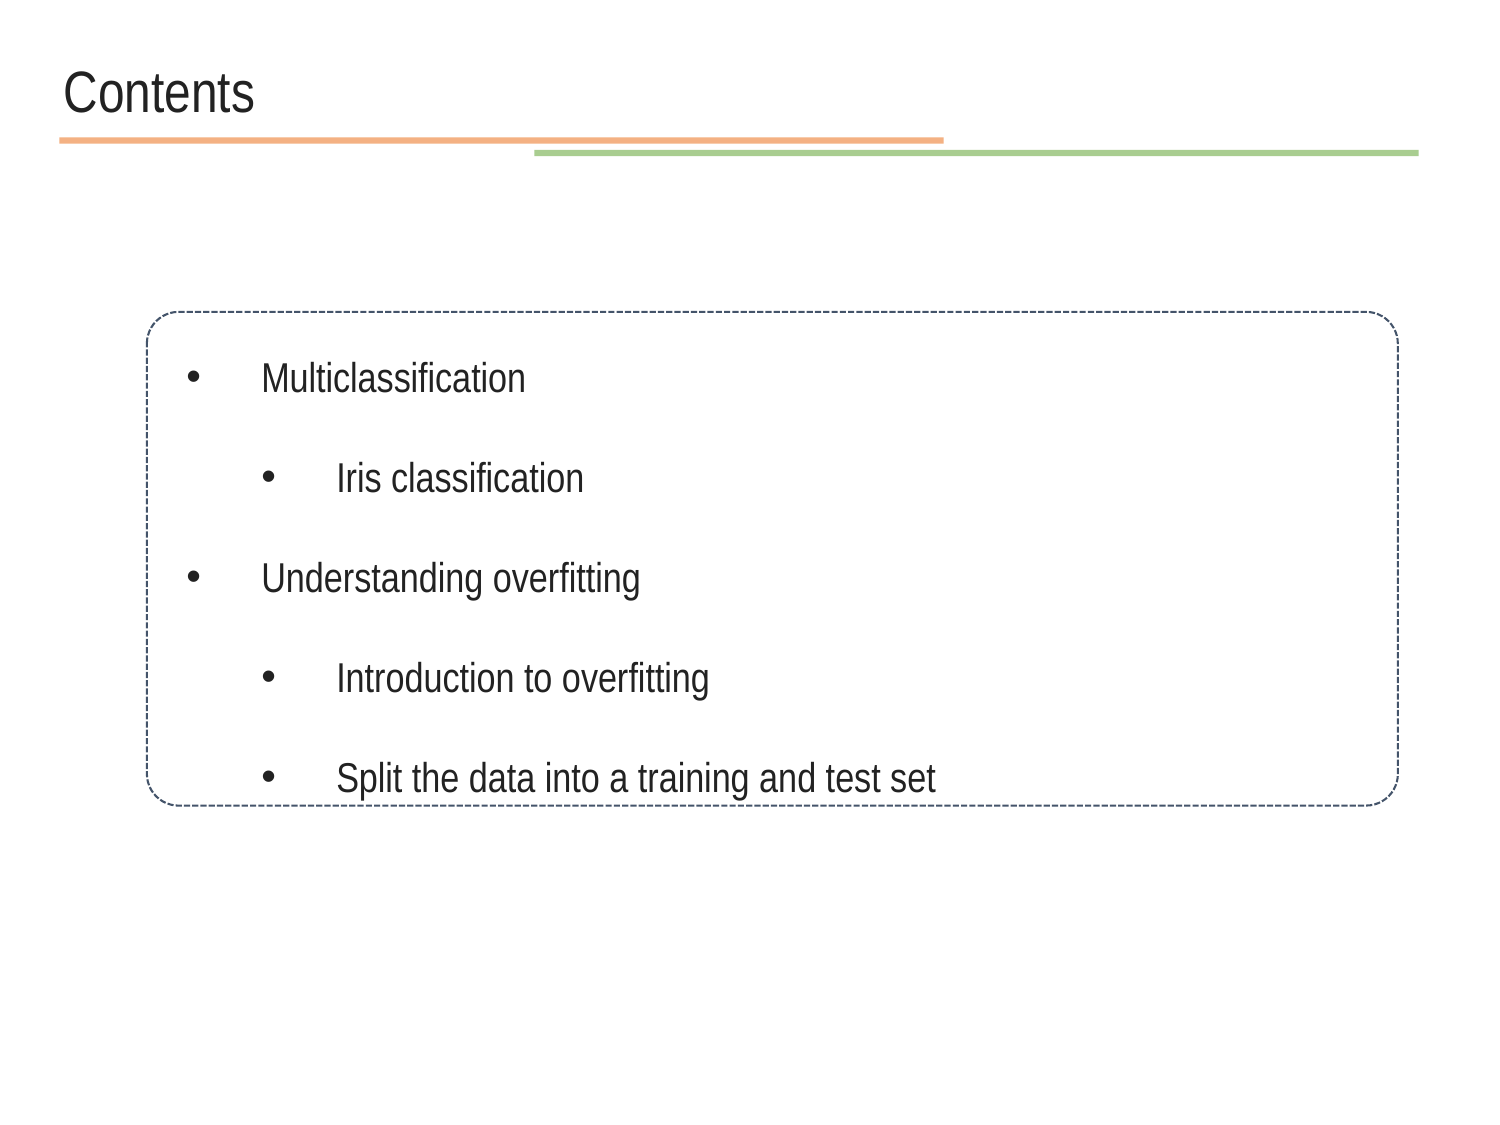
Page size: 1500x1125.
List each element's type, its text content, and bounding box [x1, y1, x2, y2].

text_box Multiclassification Iris classification Understanding overfitting Introduction to overfitting Split the data into a training and test set [171, 293, 1298, 809]
text_box [1298, 310, 1399, 807]
text_box [145, 311, 171, 806]
text_box Contents [49, 11, 1451, 132]
